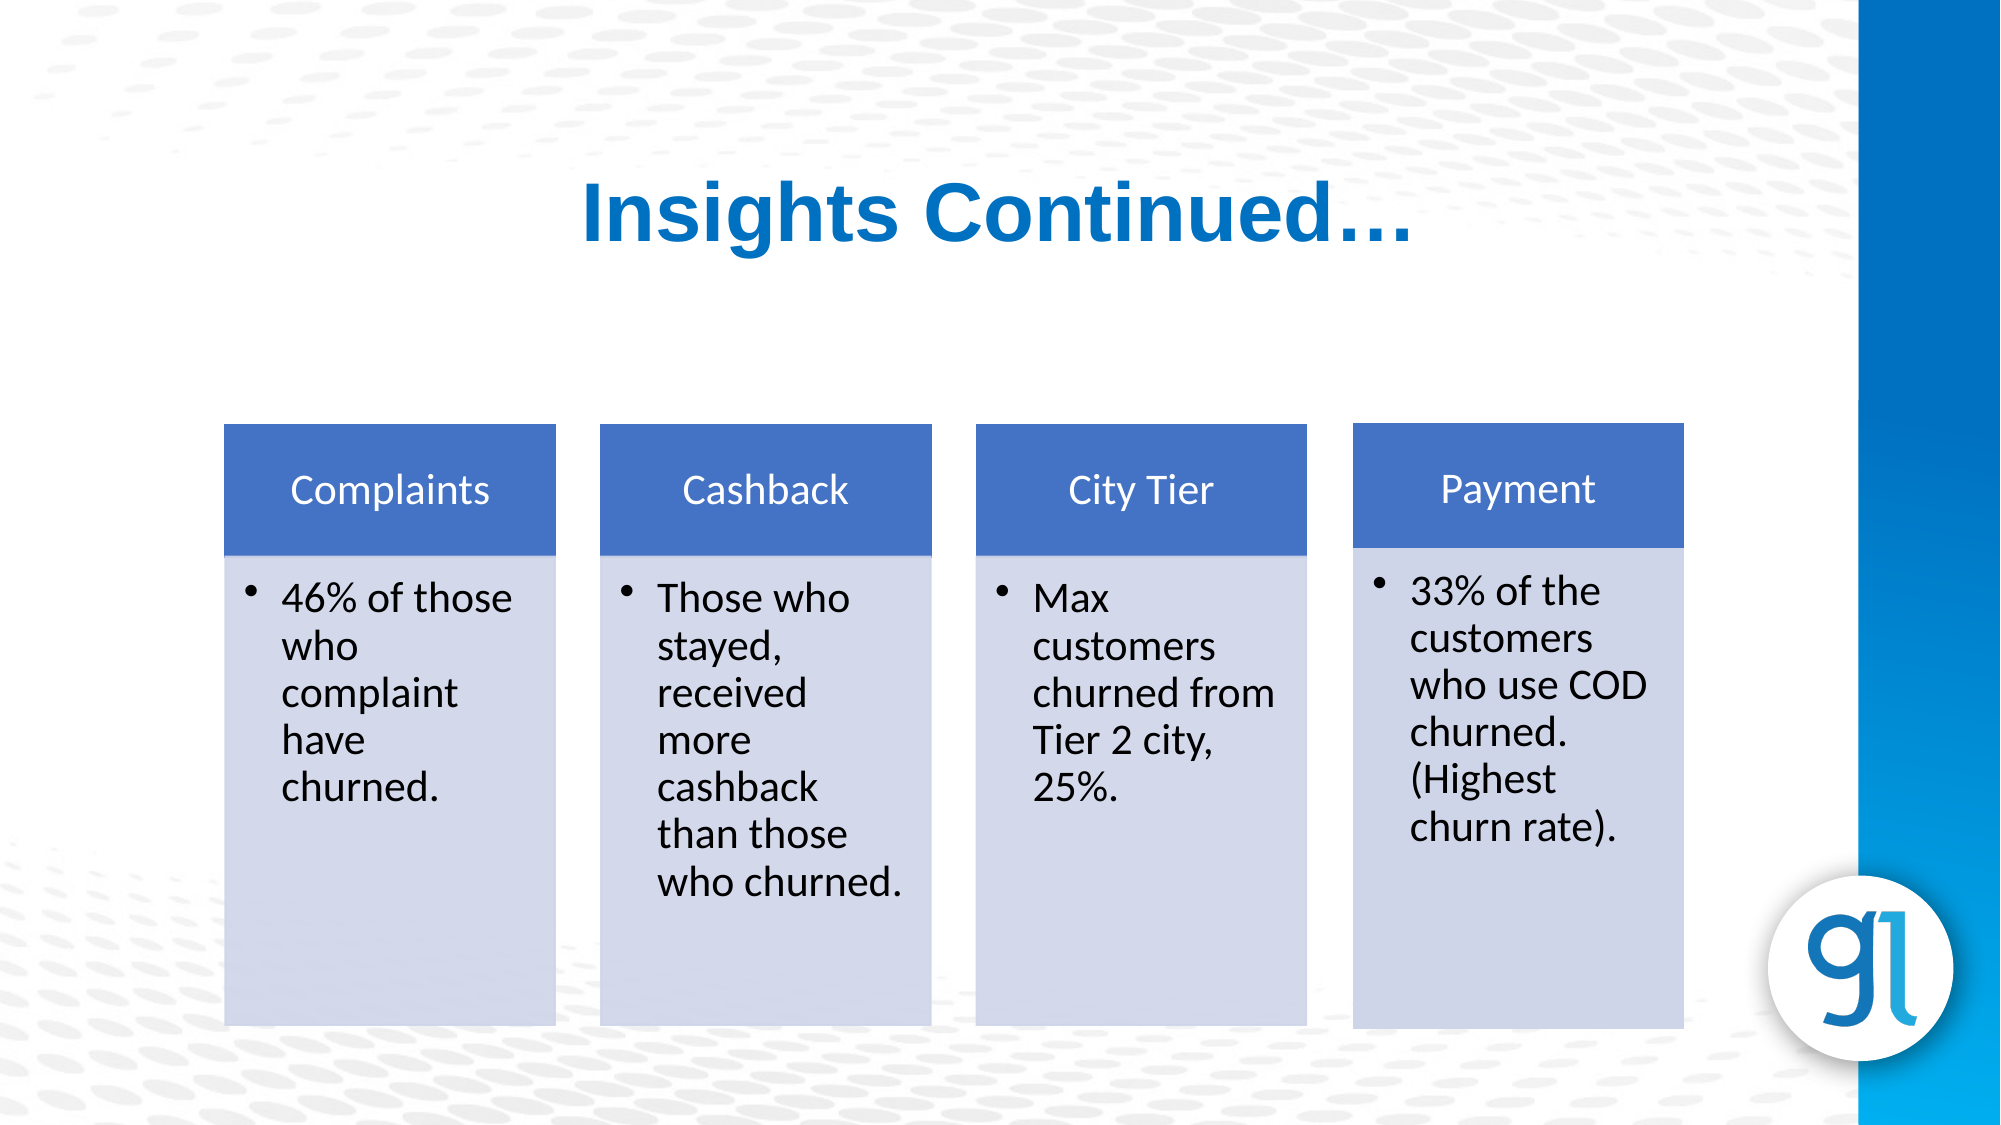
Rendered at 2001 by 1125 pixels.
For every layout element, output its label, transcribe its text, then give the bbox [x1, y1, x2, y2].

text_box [1353, 424, 1684, 548]
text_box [1353, 548, 1684, 1029]
text_box Insights Continued… [124, 150, 1876, 266]
picture [1798, 905, 1924, 1031]
picture [0, 0, 2000, 1125]
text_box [225, 380, 1307, 1069]
